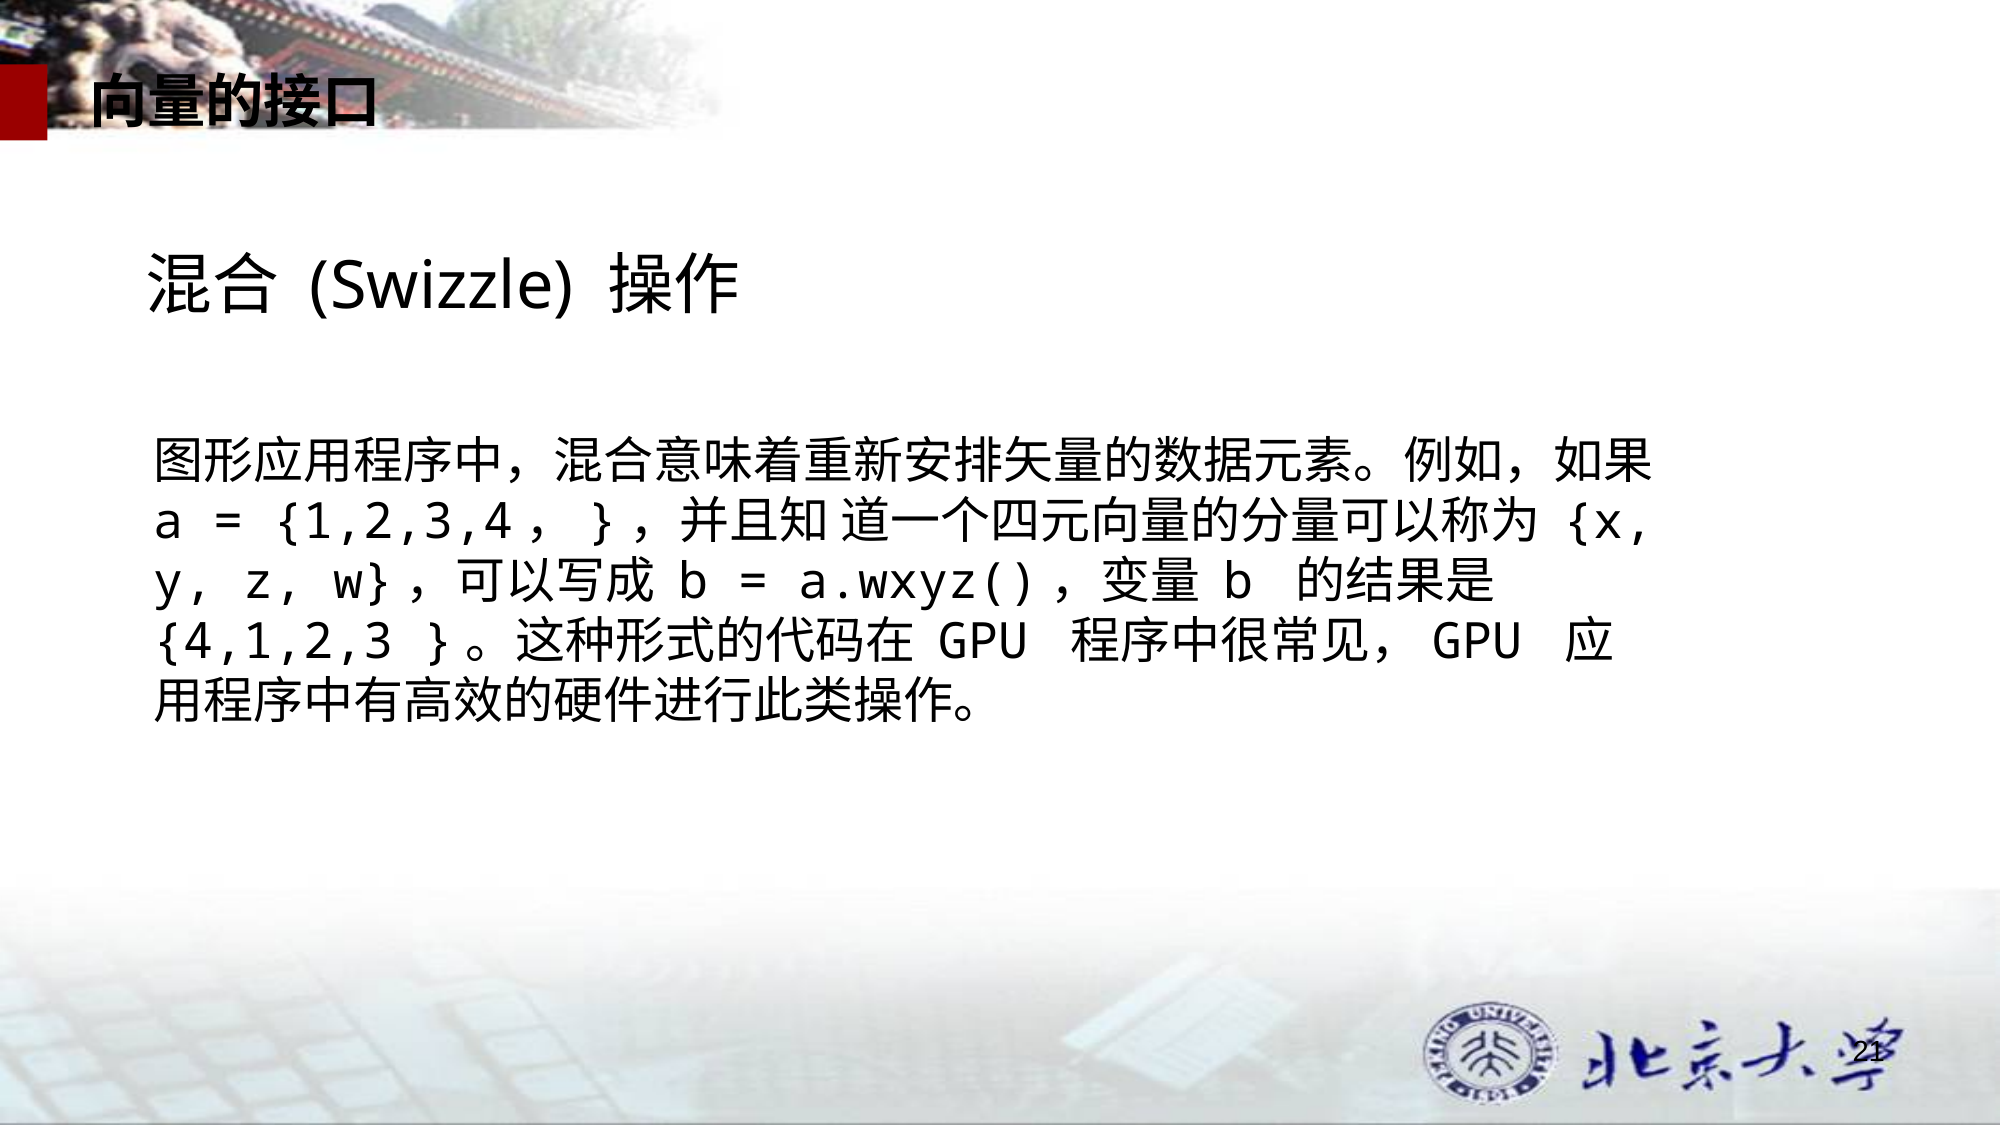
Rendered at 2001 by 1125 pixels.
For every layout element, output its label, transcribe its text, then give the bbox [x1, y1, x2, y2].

text_box 混合 (Swizzle) 操作 [130, 234, 756, 329]
text_box 向量的接口 [74, 56, 843, 142]
text_box 图形应用程序中，混合意味着重新安排矢量的数据元素。例如，如果 a = {1,2,3,4，}，并且知 道一个四元向量的分量可以称为 {x, y, z, w}，可以写成 b = a.wxyz()，变量 b 的结果是 {4,1,2,3 }。这种形式的代码在 GPU 程序中很常见，GPU 应用程序中有高效的硬件进行此类操作。 [138, 421, 1669, 737]
picture [0, 0, 2000, 1125]
slide_number 21 [1433, 1024, 1900, 1103]
text_box [0, 64, 48, 141]
